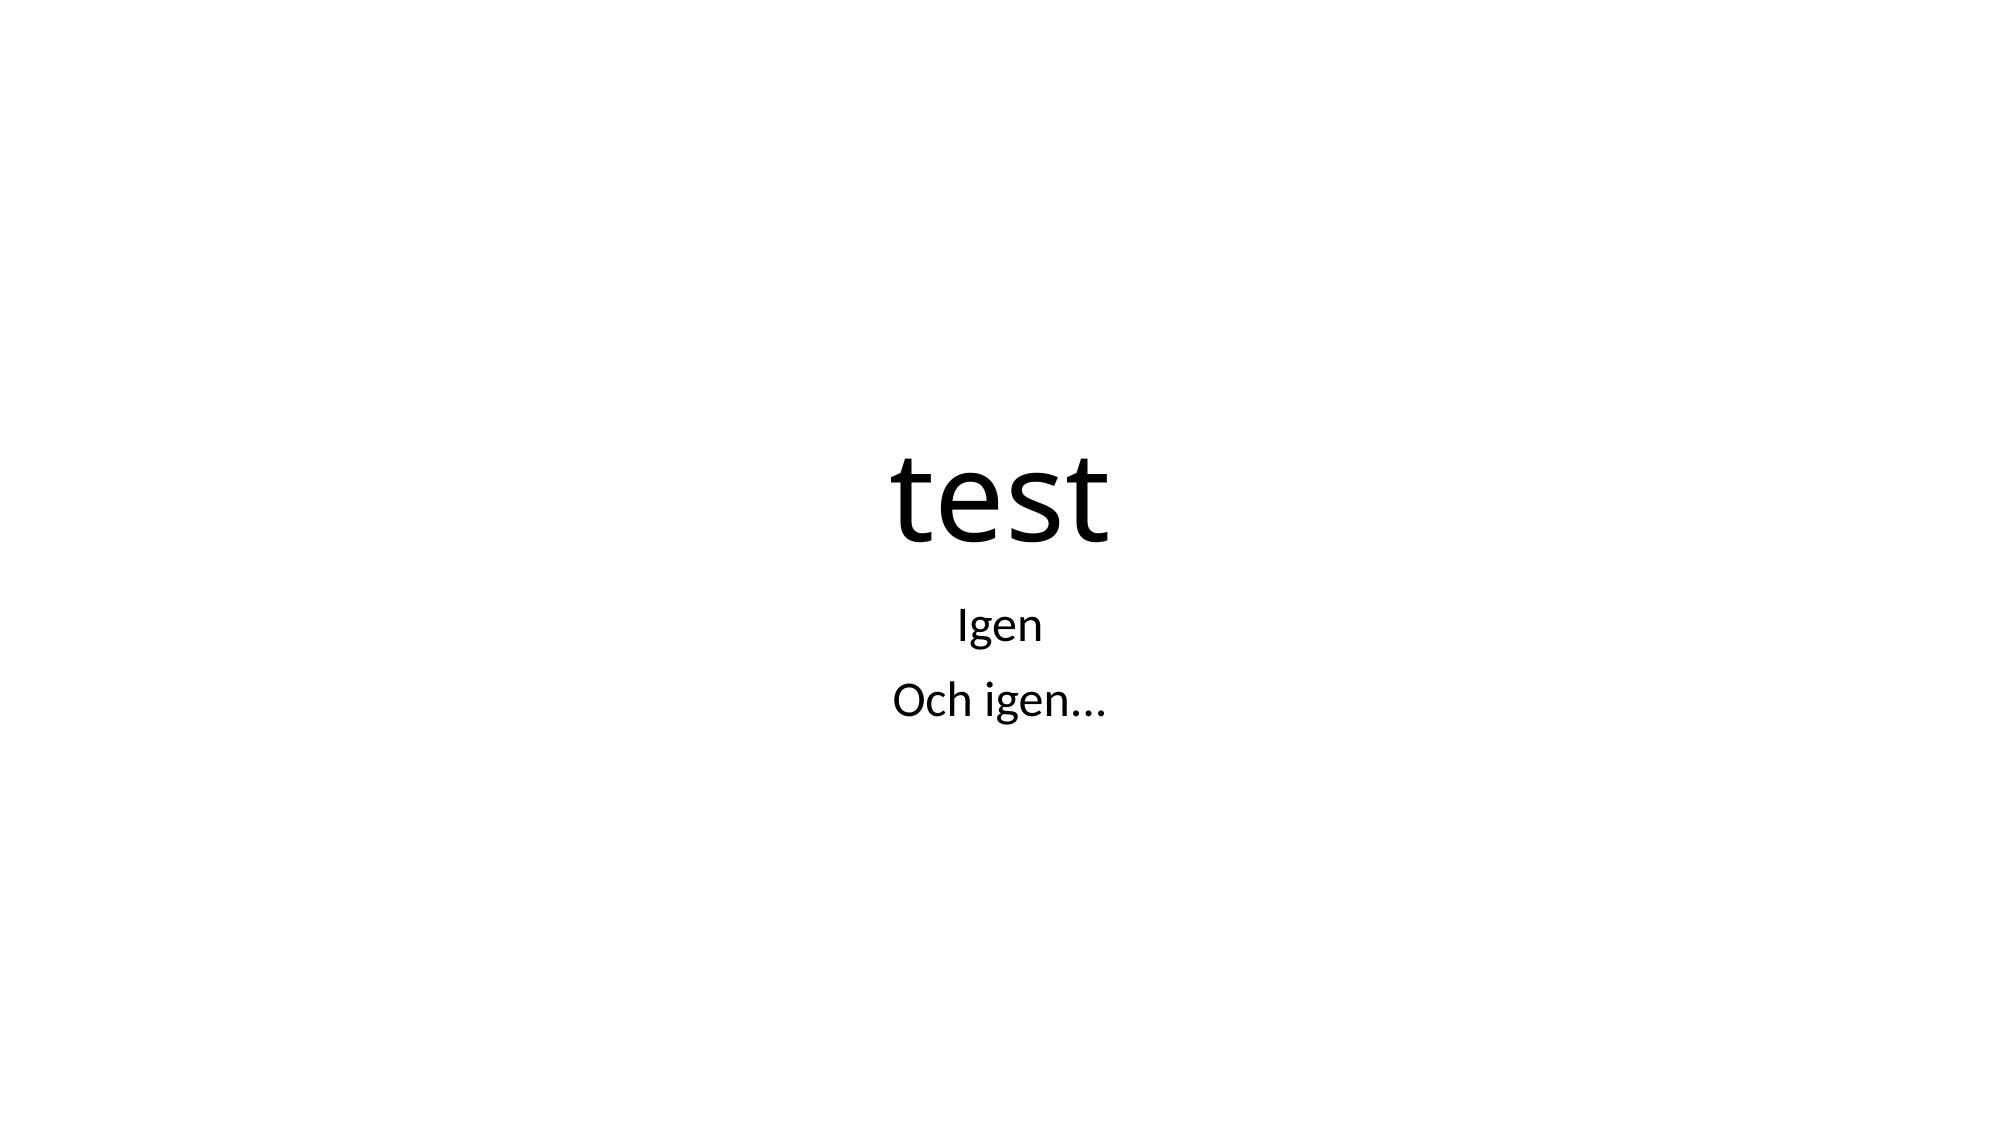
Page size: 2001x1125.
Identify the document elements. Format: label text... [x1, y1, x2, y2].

text_box Igen Och igen... [249, 590, 1750, 863]
text_box test [249, 184, 1750, 576]
